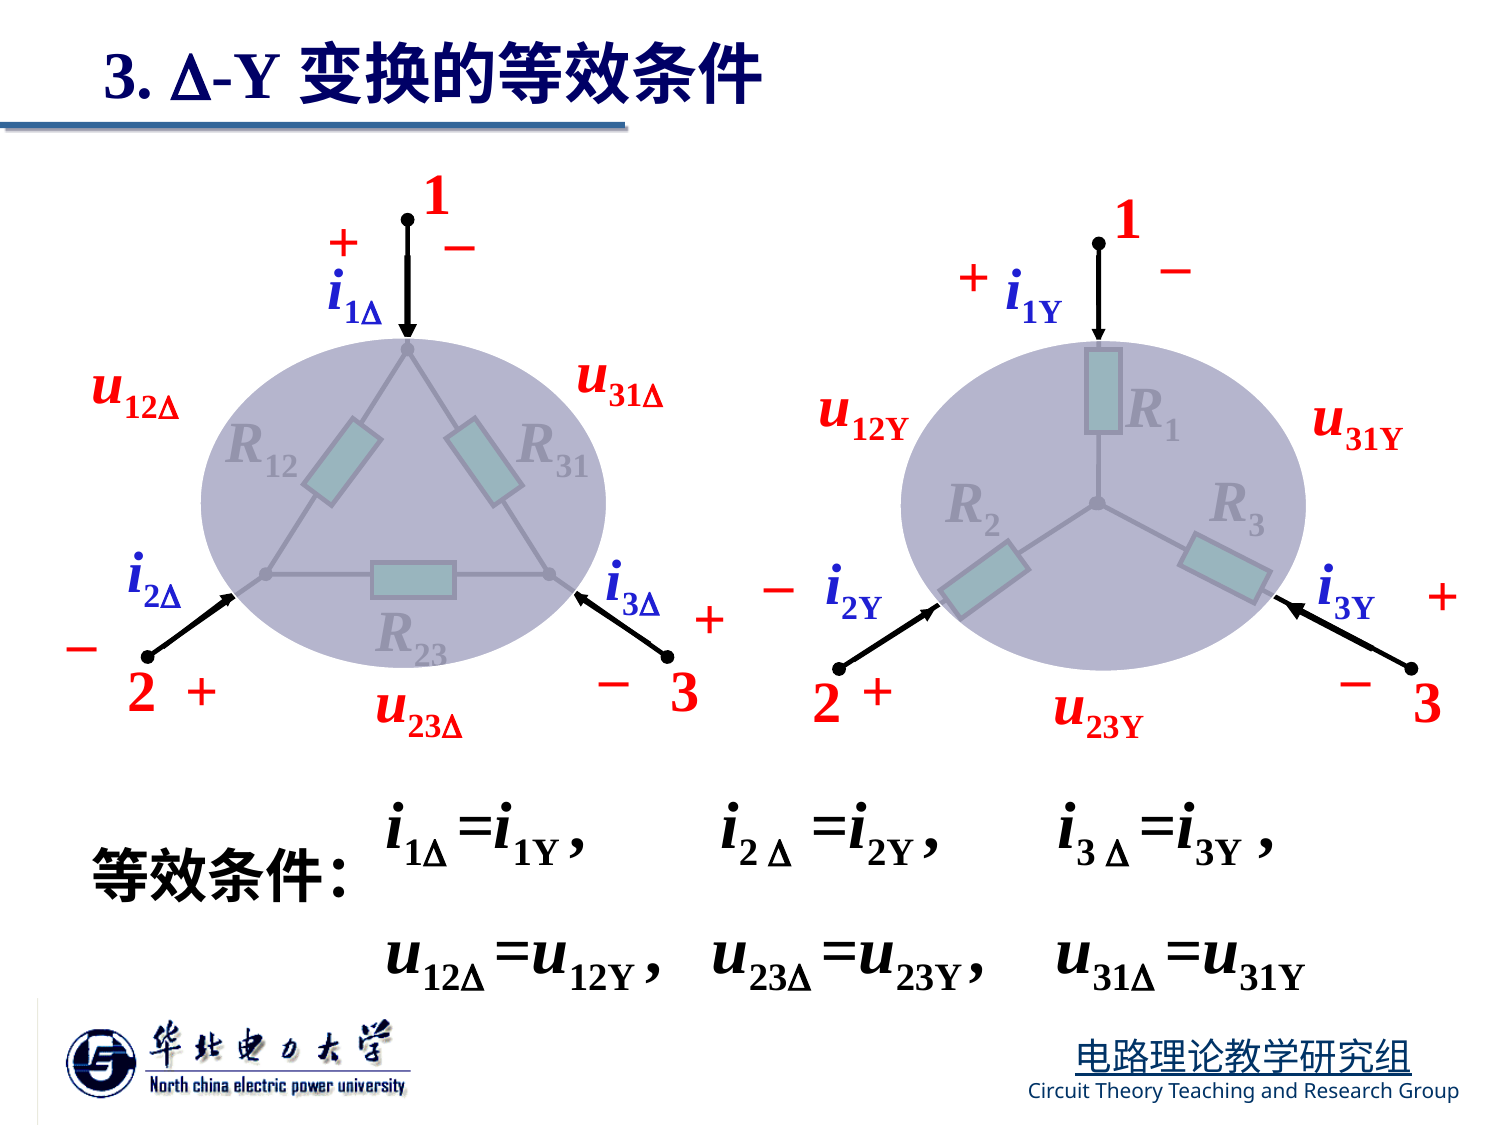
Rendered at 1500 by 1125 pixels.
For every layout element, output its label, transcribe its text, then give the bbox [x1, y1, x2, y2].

text_box 3. -Y变换的等效条件 [88, 24, 892, 120]
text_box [52, 148, 742, 743]
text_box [749, 172, 1476, 744]
picture [37, 997, 413, 1125]
text_box i1 =i1Y , i2  =i2Y , i3  =i3Y , u12 =u12Y , u23 =u23Y , u31 =u31Y [336, 774, 1436, 1005]
text_box 等效条件： [76, 831, 431, 917]
